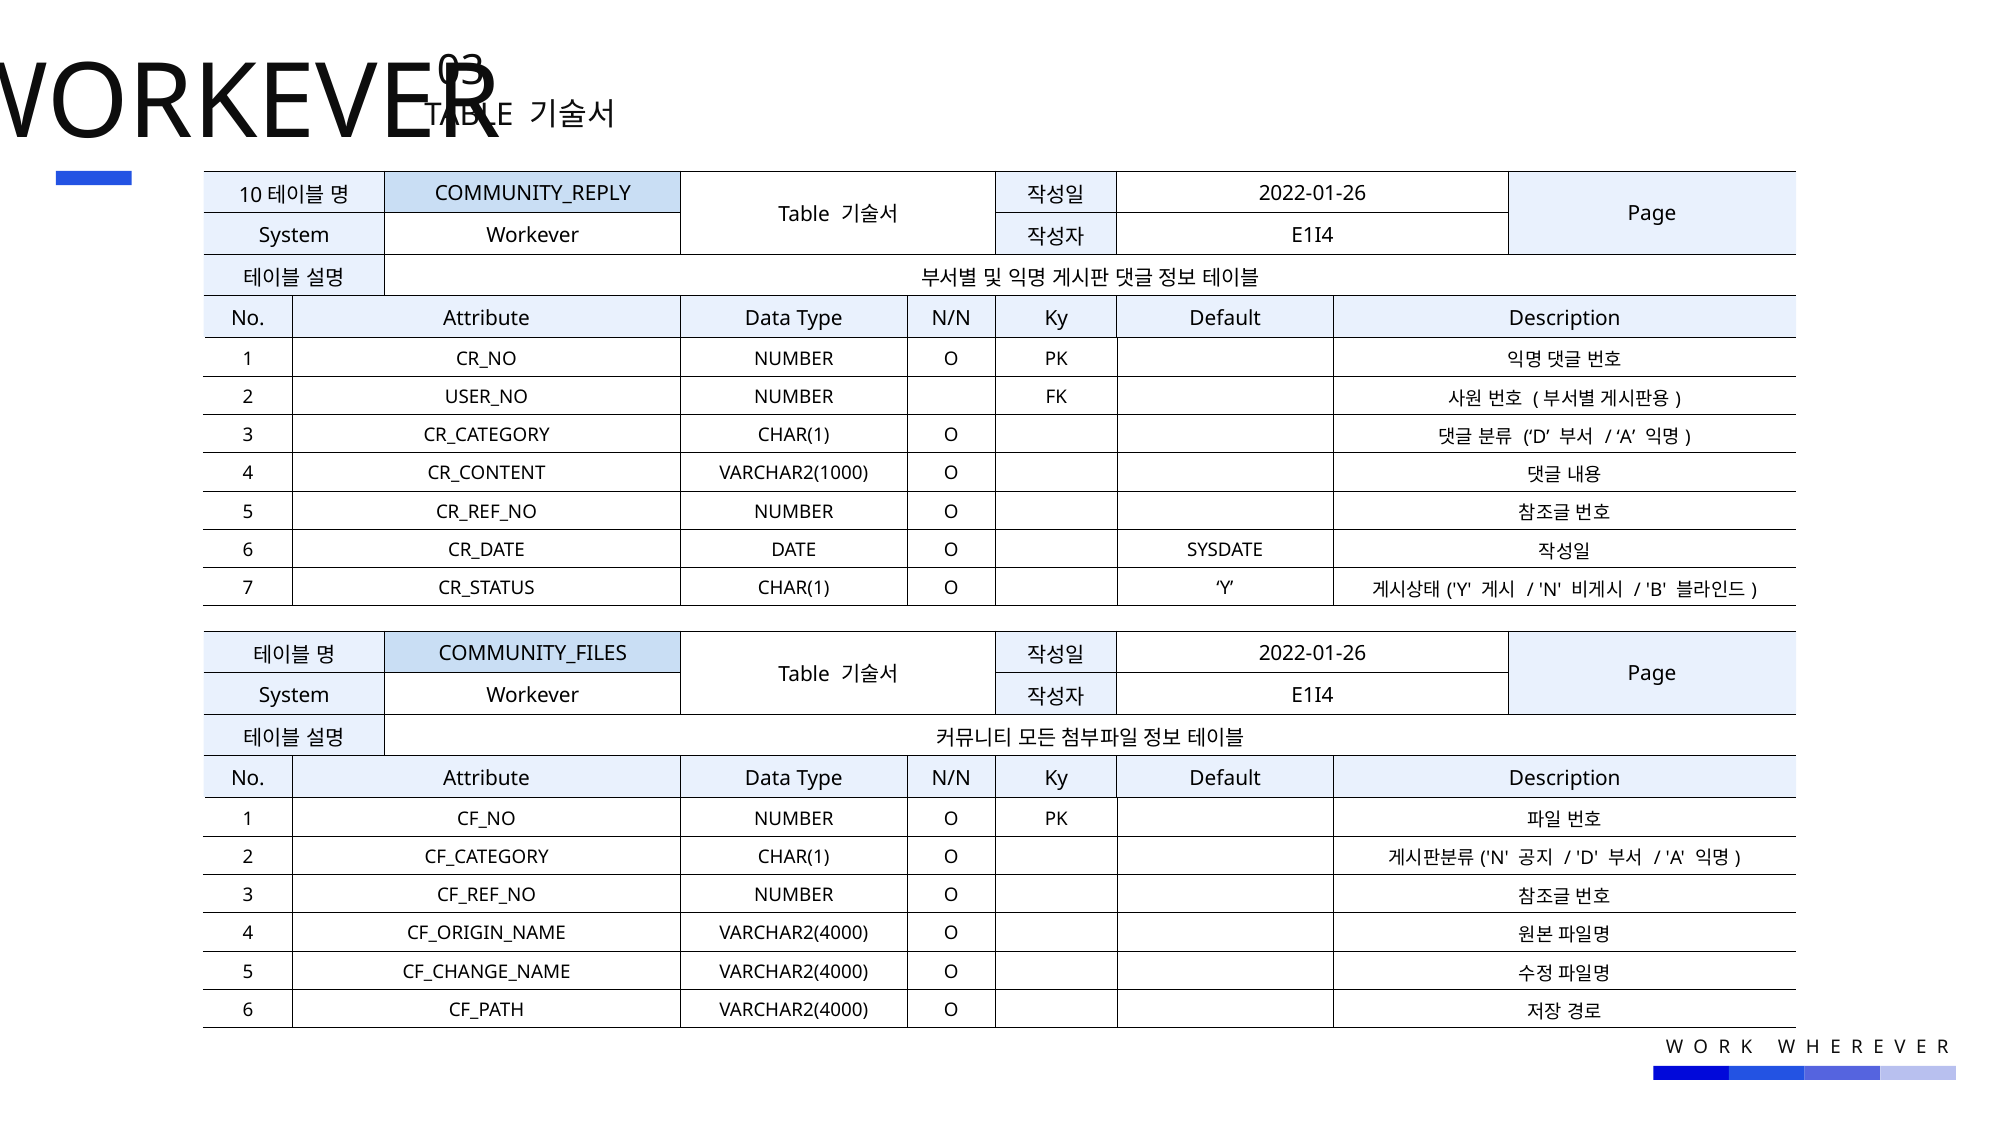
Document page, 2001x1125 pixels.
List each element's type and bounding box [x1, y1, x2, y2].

table_cell [205, 952, 292, 989]
table_cell [205, 492, 292, 529]
table_cell [205, 875, 292, 912]
table_cell [996, 415, 1117, 452]
table_cell [681, 568, 907, 605]
table_cell [908, 913, 995, 951]
table_cell [1118, 338, 1333, 376]
table_cell [681, 756, 907, 797]
table_cell [1118, 798, 1333, 836]
table_cell [1118, 492, 1333, 529]
table_cell [681, 530, 907, 567]
table_cell [1334, 952, 1796, 989]
table_cell [205, 453, 292, 491]
table_cell [1334, 296, 1796, 337]
table_cell [293, 415, 680, 452]
table_header [204, 172, 384, 212]
table_cell [1334, 756, 1796, 797]
table_cell [908, 296, 995, 337]
table_cell [908, 990, 995, 1027]
table_cell [1118, 415, 1333, 452]
table_cell [293, 913, 680, 951]
table_cell [1118, 377, 1333, 414]
table_cell [293, 338, 680, 376]
table_cell [996, 990, 1117, 1027]
text_box [55, 170, 133, 186]
text_box [0, 26, 627, 167]
table_cell [1334, 492, 1796, 529]
table_cell [1118, 875, 1333, 912]
table_cell [681, 296, 907, 337]
table_cell [1334, 415, 1796, 452]
text_box [1651, 1027, 1964, 1080]
table_cell [908, 415, 995, 452]
table_cell [1334, 338, 1796, 376]
table_cell [1118, 990, 1333, 1027]
table_cell [204, 715, 384, 755]
table_cell [1334, 530, 1796, 567]
table_cell [681, 492, 907, 529]
table_cell [204, 756, 292, 797]
table_cell [1118, 530, 1333, 567]
table_cell [996, 837, 1117, 874]
table_cell [293, 568, 680, 605]
table_cell [205, 990, 292, 1027]
table_cell [204, 255, 384, 295]
table_cell [908, 837, 995, 874]
table_cell [681, 952, 907, 989]
table_cell [293, 875, 680, 912]
table_cell [205, 798, 292, 836]
table_cell [681, 338, 907, 376]
table_cell [681, 837, 907, 874]
table_cell [1118, 568, 1333, 605]
table_cell [996, 377, 1117, 414]
table_cell [204, 673, 384, 714]
table_cell [1118, 952, 1333, 989]
table_cell [1334, 798, 1796, 836]
table_header [385, 172, 680, 212]
table_cell [205, 377, 292, 414]
table_cell [1334, 990, 1796, 1027]
table_cell [996, 213, 1116, 254]
table_cell [1334, 568, 1796, 605]
table_header [1117, 632, 1508, 672]
table_cell [1334, 875, 1796, 912]
table_header [681, 172, 995, 254]
table_cell [293, 492, 680, 529]
table_header [1509, 172, 1796, 254]
table_cell [908, 875, 995, 912]
table_header [204, 632, 384, 672]
table_cell [205, 837, 292, 874]
table_cell [385, 673, 680, 714]
table_cell [1118, 837, 1333, 874]
table_cell [385, 255, 1796, 295]
table_cell [1334, 913, 1796, 951]
table_cell [681, 875, 907, 912]
table_cell [293, 756, 680, 797]
table_cell [996, 756, 1116, 797]
table_cell [996, 338, 1117, 376]
table_header [681, 632, 995, 714]
table_cell [908, 530, 995, 567]
table_cell [293, 837, 680, 874]
table_cell [385, 715, 1796, 755]
table_cell [996, 875, 1117, 912]
table_cell [293, 530, 680, 567]
table_cell [205, 568, 292, 605]
table_cell [1117, 296, 1333, 337]
table_header [1509, 632, 1796, 714]
table_cell [385, 213, 680, 254]
table_cell [1117, 673, 1508, 714]
table_cell [996, 453, 1117, 491]
table_cell [205, 338, 292, 376]
table_cell [293, 990, 680, 1027]
table_cell [1117, 213, 1508, 254]
table_cell [908, 756, 995, 797]
table_cell [293, 798, 680, 836]
table_cell [205, 415, 292, 452]
table_cell [908, 568, 995, 605]
table_cell [681, 798, 907, 836]
table_header [1117, 172, 1508, 212]
table_cell [1118, 453, 1333, 491]
table_cell [205, 913, 292, 951]
table_cell [293, 296, 680, 337]
table_cell [1334, 377, 1796, 414]
table_cell [908, 338, 995, 376]
table_cell [681, 913, 907, 951]
table_cell [996, 568, 1117, 605]
table_cell [204, 296, 292, 337]
table_header [996, 172, 1116, 212]
table_cell [908, 952, 995, 989]
table_cell [204, 213, 384, 254]
table_cell [293, 453, 680, 491]
table_cell [681, 377, 907, 414]
table_cell [293, 377, 680, 414]
table_cell [908, 492, 995, 529]
table_cell [293, 952, 680, 989]
table_cell [996, 296, 1116, 337]
table_header [996, 632, 1116, 672]
table_cell [1334, 453, 1796, 491]
table_cell [681, 990, 907, 1027]
table_cell [996, 673, 1116, 714]
table_cell [908, 798, 995, 836]
table_cell [1117, 756, 1333, 797]
table_cell [681, 453, 907, 491]
table_cell [996, 913, 1117, 951]
table_cell [1334, 837, 1796, 874]
table_cell [205, 530, 292, 567]
table_cell [996, 530, 1117, 567]
table_cell [996, 798, 1117, 836]
table_cell [681, 415, 907, 452]
table_header [385, 632, 680, 672]
table_cell [908, 453, 995, 491]
table_cell [996, 492, 1117, 529]
table_cell [908, 377, 995, 414]
table_cell [996, 952, 1117, 989]
table_cell [1118, 913, 1333, 951]
